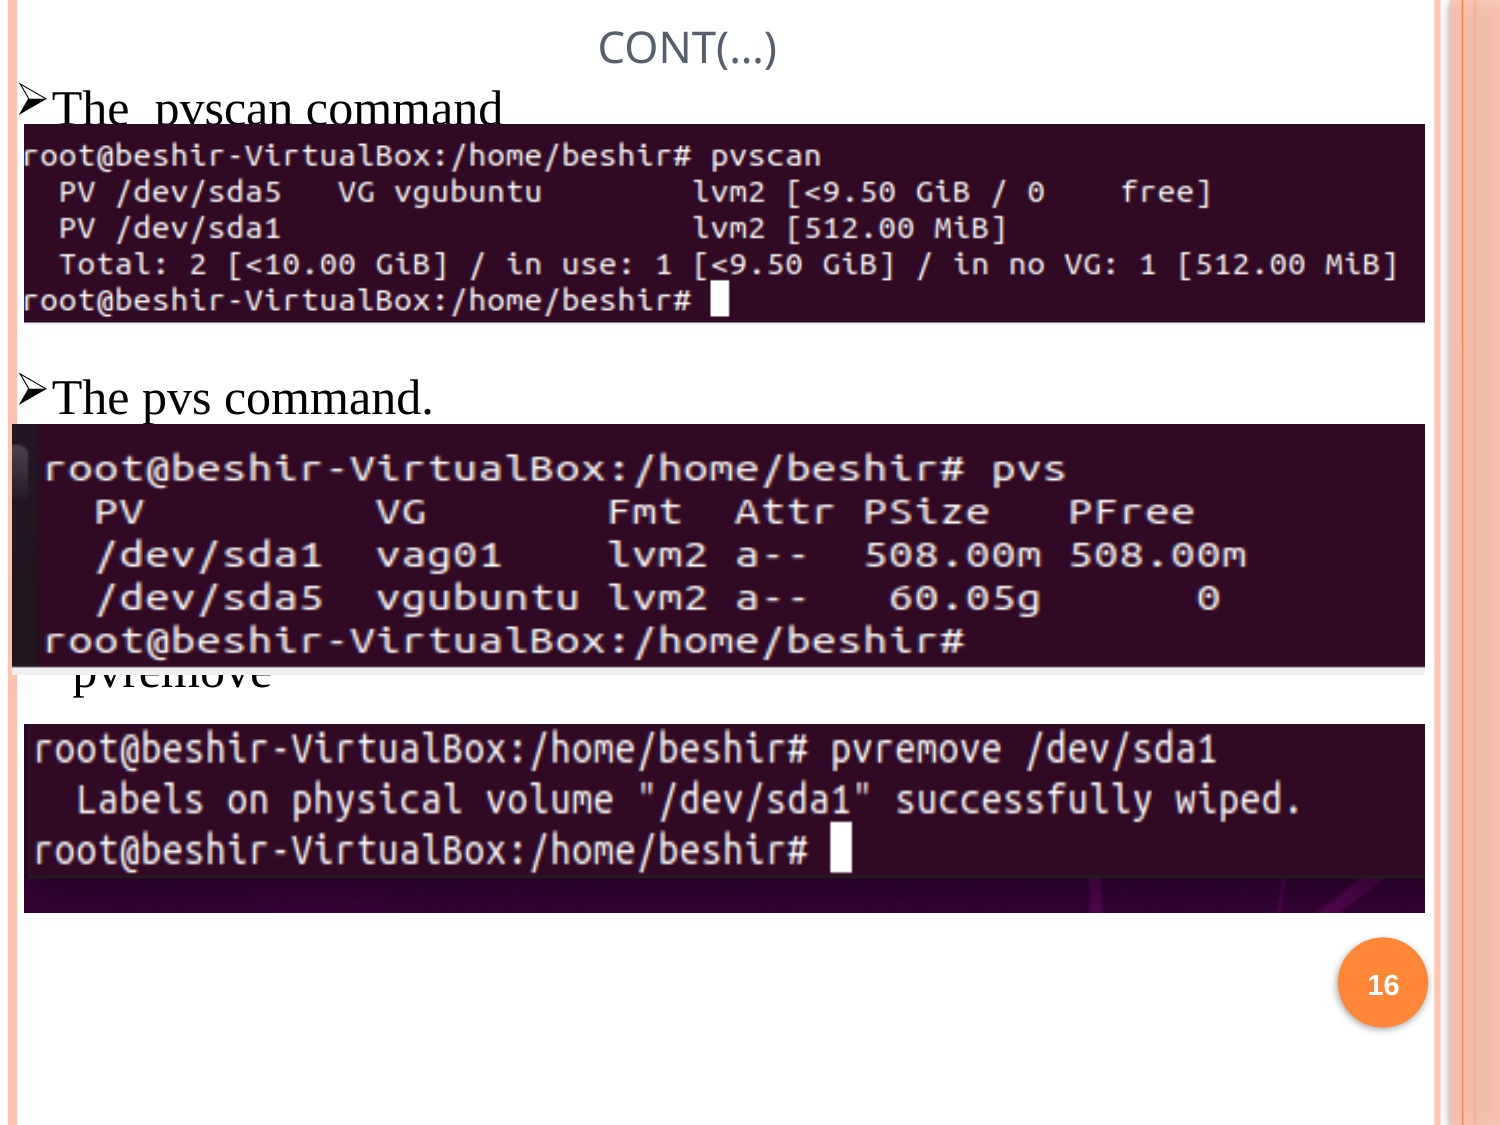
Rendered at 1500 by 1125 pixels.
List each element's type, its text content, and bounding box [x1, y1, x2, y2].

slide_number 16 [1333, 940, 1434, 1026]
picture [24, 724, 1426, 913]
title Cont(…) [75, 12, 1300, 37]
picture [24, 124, 1426, 326]
picture [11, 424, 1426, 676]
list The pvscan command The pvs command. pvremove [0, 37, 1388, 1051]
